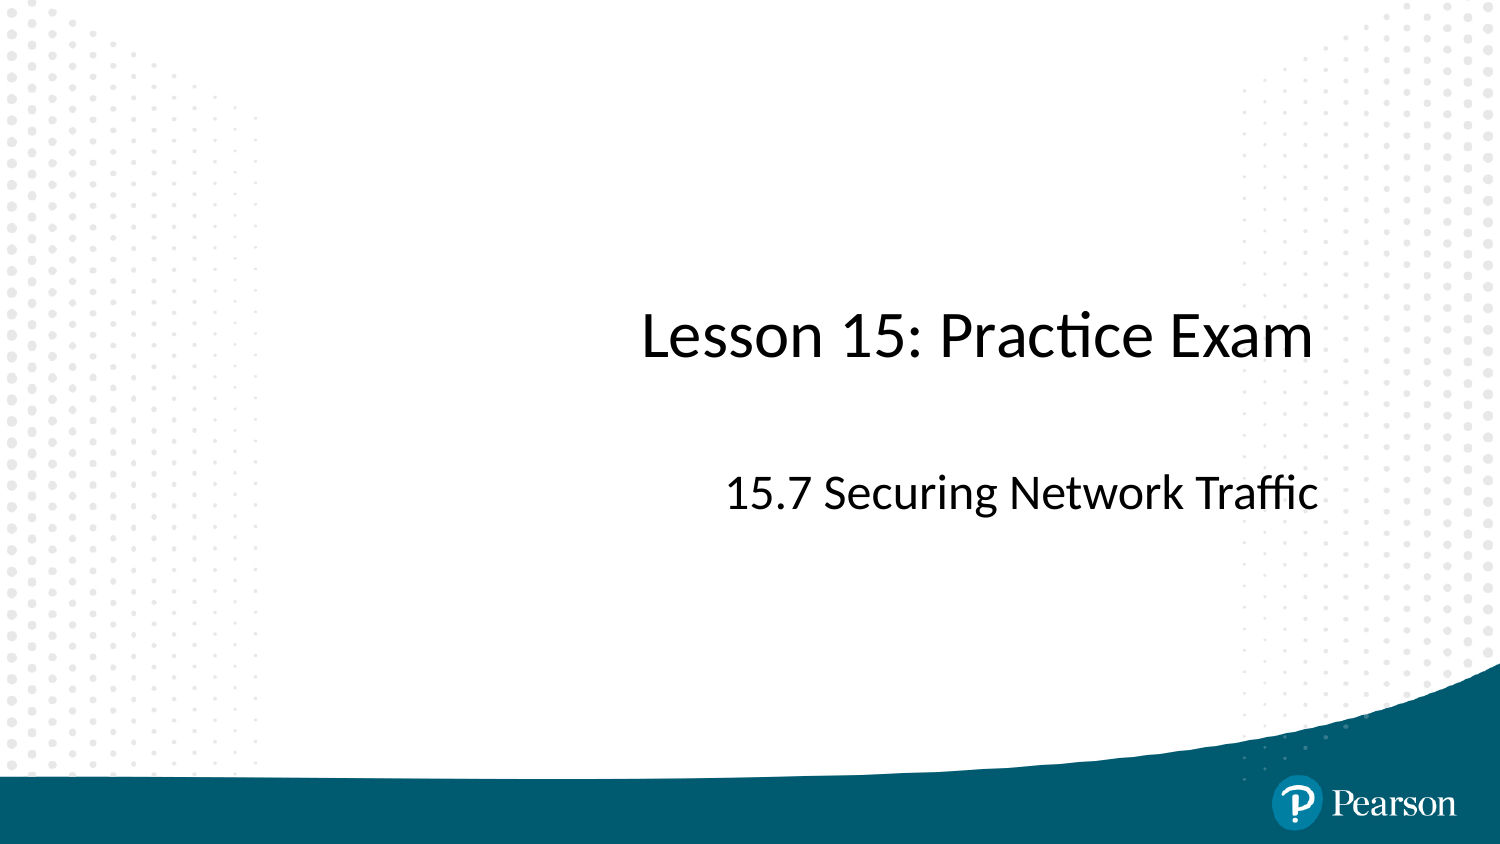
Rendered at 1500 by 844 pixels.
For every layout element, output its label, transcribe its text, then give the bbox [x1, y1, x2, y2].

picture [1432, 799, 1436, 813]
picture [1405, 799, 1416, 812]
picture [1336, 791, 1340, 815]
picture [1419, 800, 1424, 814]
picture [1440, 798, 1444, 815]
picture [1381, 798, 1385, 815]
picture [1283, 786, 1314, 815]
picture [0, 0, 1500, 778]
picture [1447, 798, 1454, 815]
title Lesson 15: Practice Exam [626, 283, 1500, 430]
subtitle 15.7 Securing Network Traffic [700, 452, 1500, 668]
picture [1354, 800, 1361, 815]
picture [1347, 791, 1353, 804]
